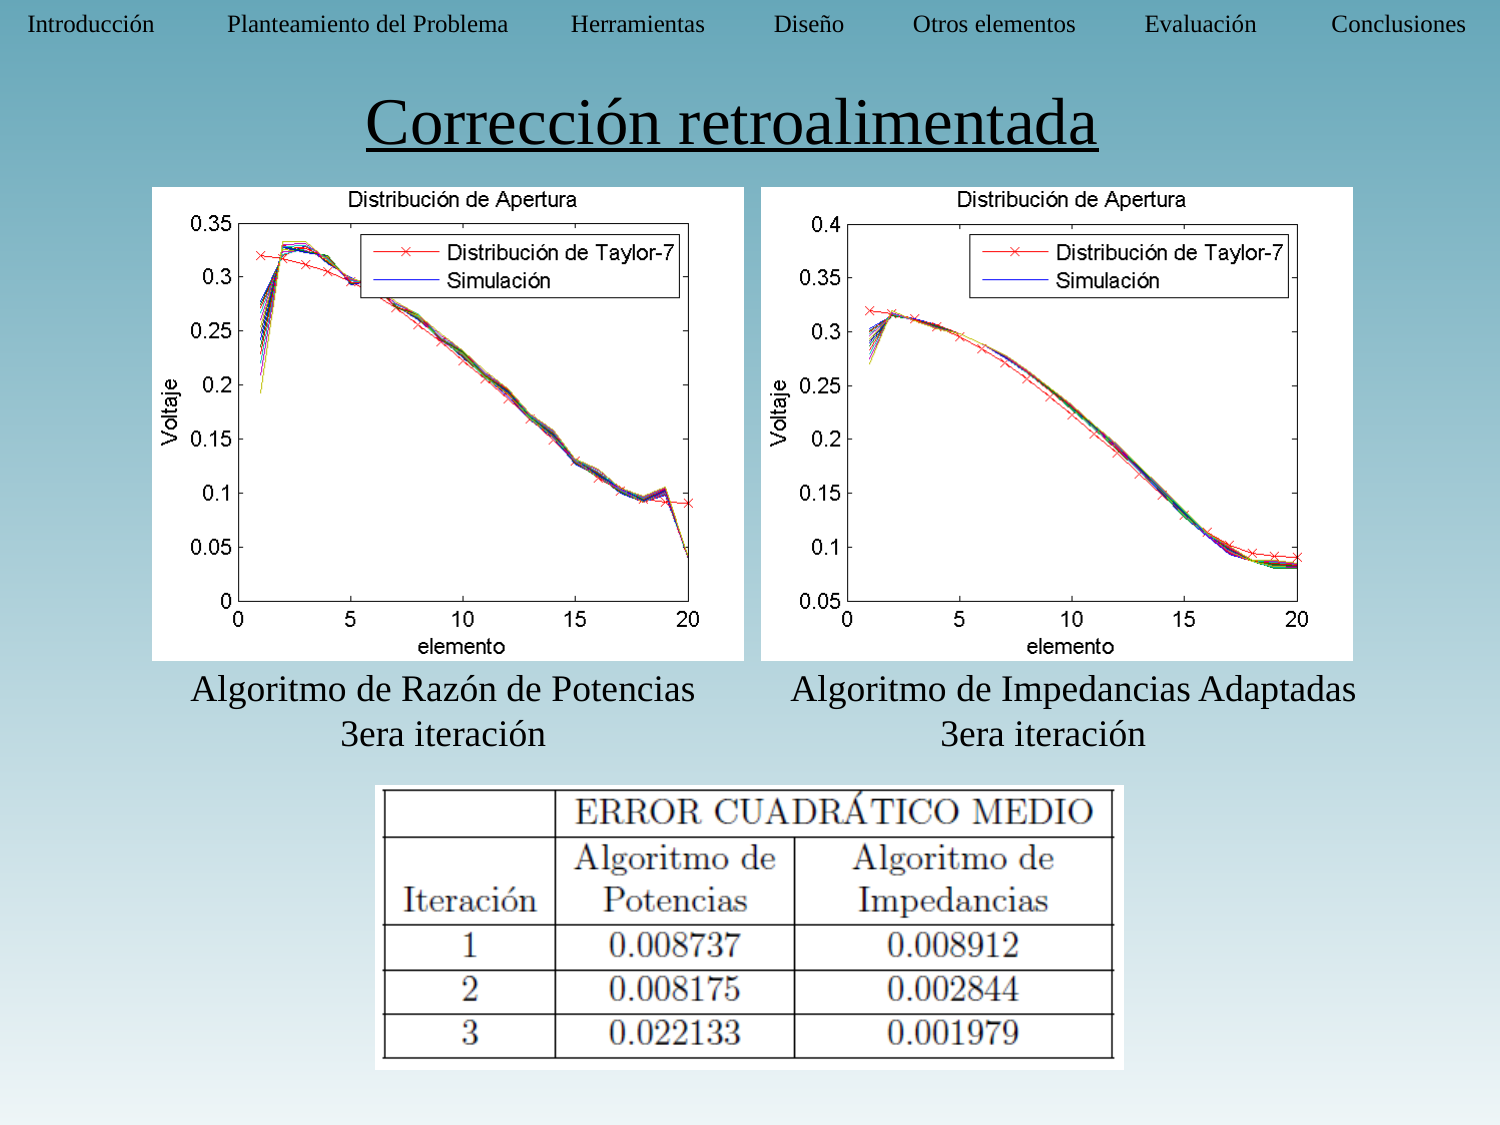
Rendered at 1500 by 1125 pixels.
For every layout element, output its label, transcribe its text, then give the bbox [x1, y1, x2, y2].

text_box Algoritmo de Razón de Potencias Algoritmo de Impedancias Adaptadas 3era iteración 3era iteración [175, 656, 1453, 761]
text_box Introducción Planteamiento del Problema Herramientas Diseño Otros elementos Evaluación Conclusiones [0, 0, 1500, 45]
picture [374, 784, 1124, 1070]
text_box Corrección retroalimentada [269, 70, 1196, 165]
picture [152, 187, 744, 661]
picture [761, 187, 1353, 661]
